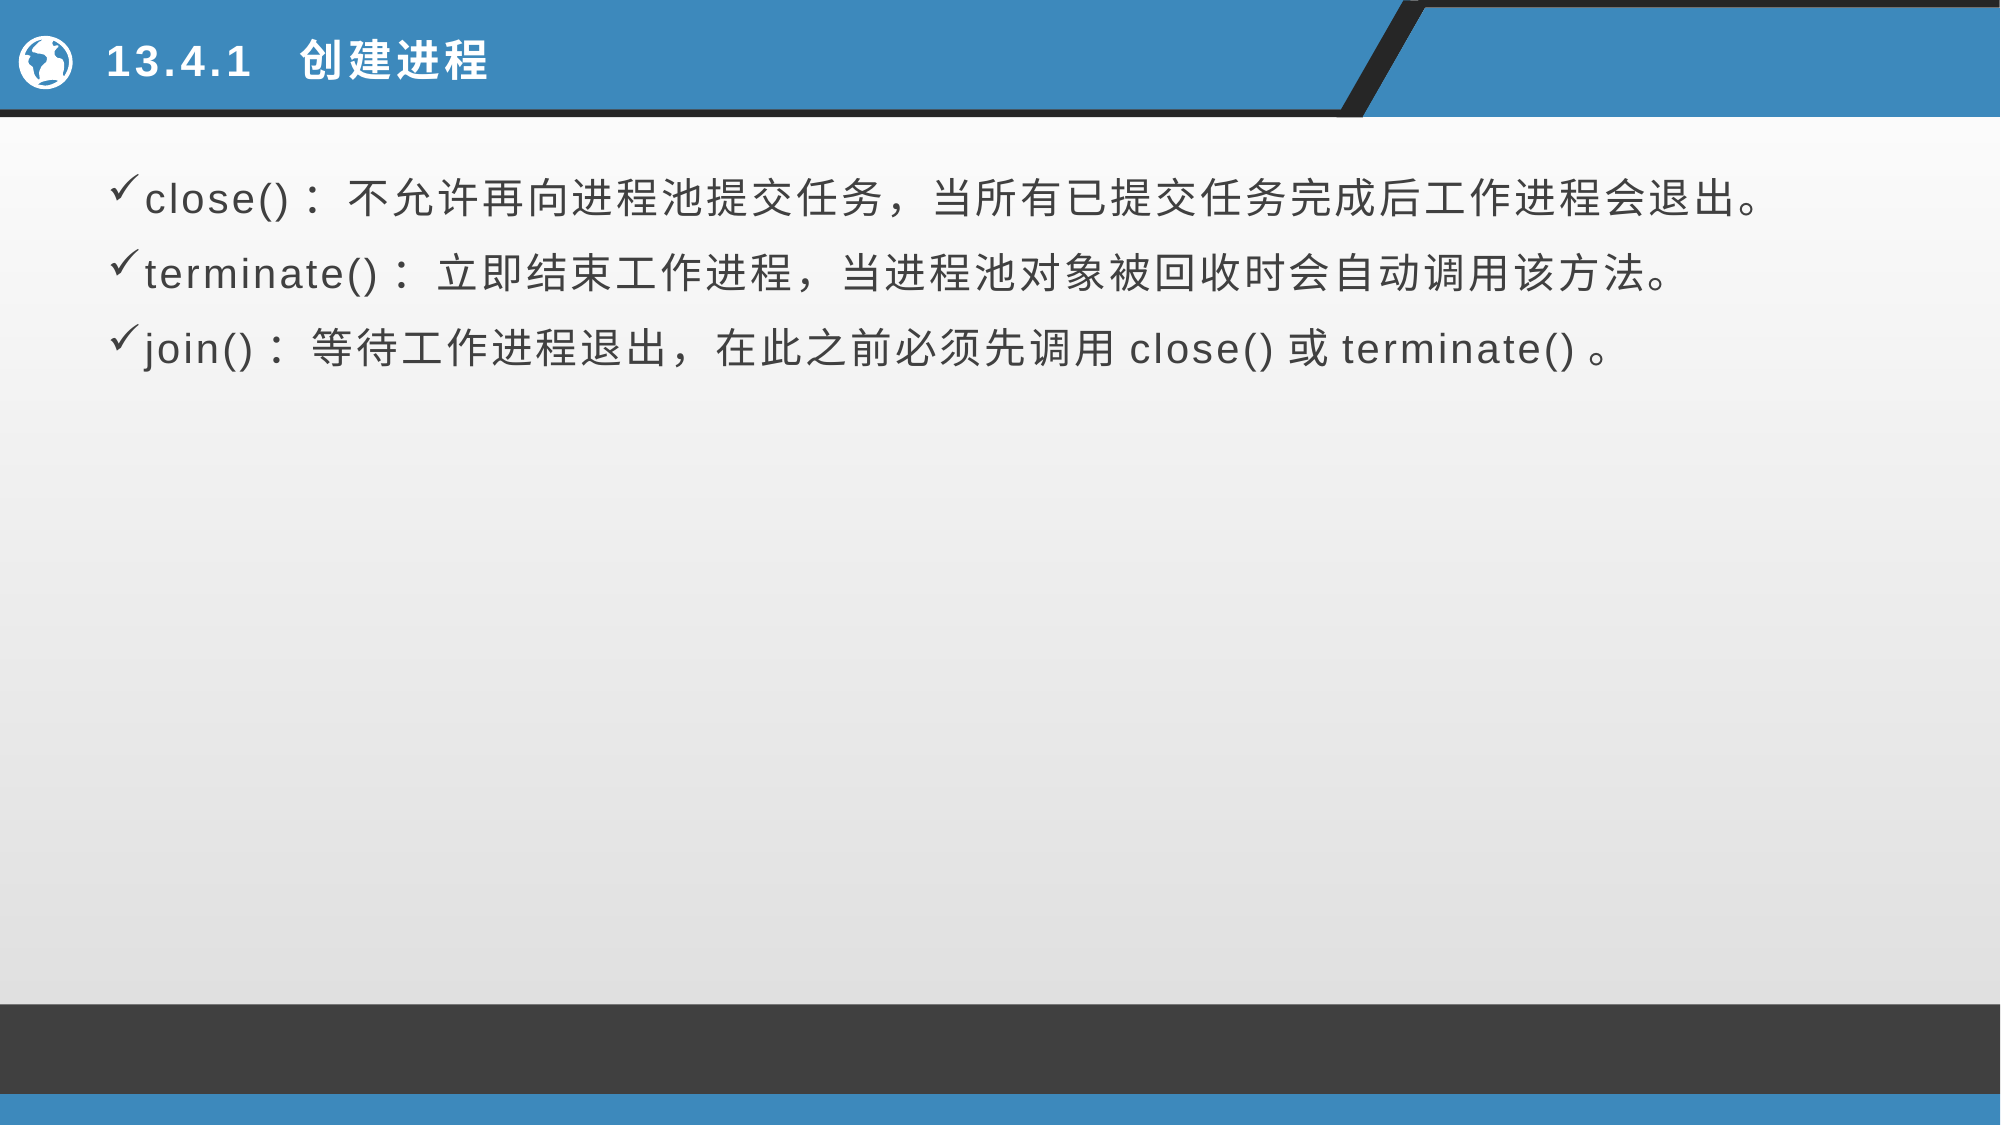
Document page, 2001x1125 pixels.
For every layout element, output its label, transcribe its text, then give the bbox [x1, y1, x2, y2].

list close()：不允许再向进程池提交任务，当所有已提交任务完成后工作进程会退出。 terminate()：立即结束工作进程，当进程池对象被回收时会自动调用该方法。 join()：等待工作进程退出，在此之前必须先调用close()或terminate()。 [90, 146, 1921, 976]
title 13.4.1 创建进程 [90, 24, 977, 228]
